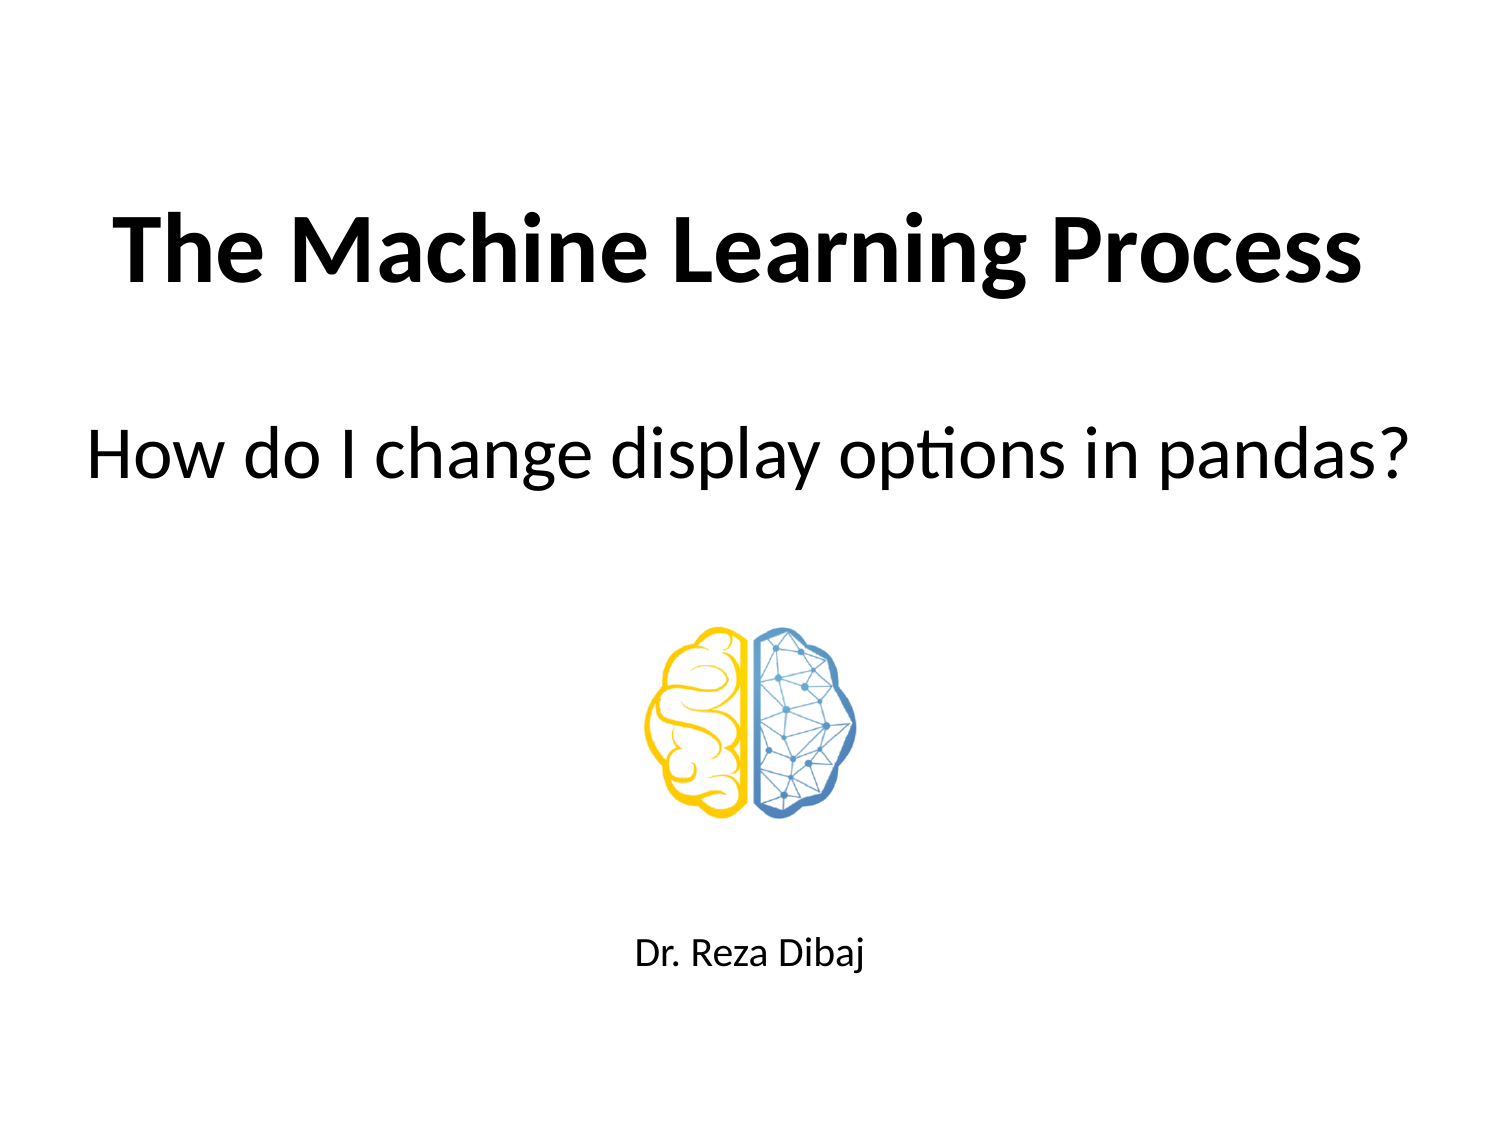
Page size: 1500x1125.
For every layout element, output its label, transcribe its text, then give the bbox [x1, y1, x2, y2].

text_box The Machine Learning Process [53, 174, 1447, 310]
picture [604, 577, 896, 869]
text_box How do I change display options in pandas? [53, 396, 1447, 502]
text_box Dr. Reza Dibaj [243, 917, 1257, 982]
